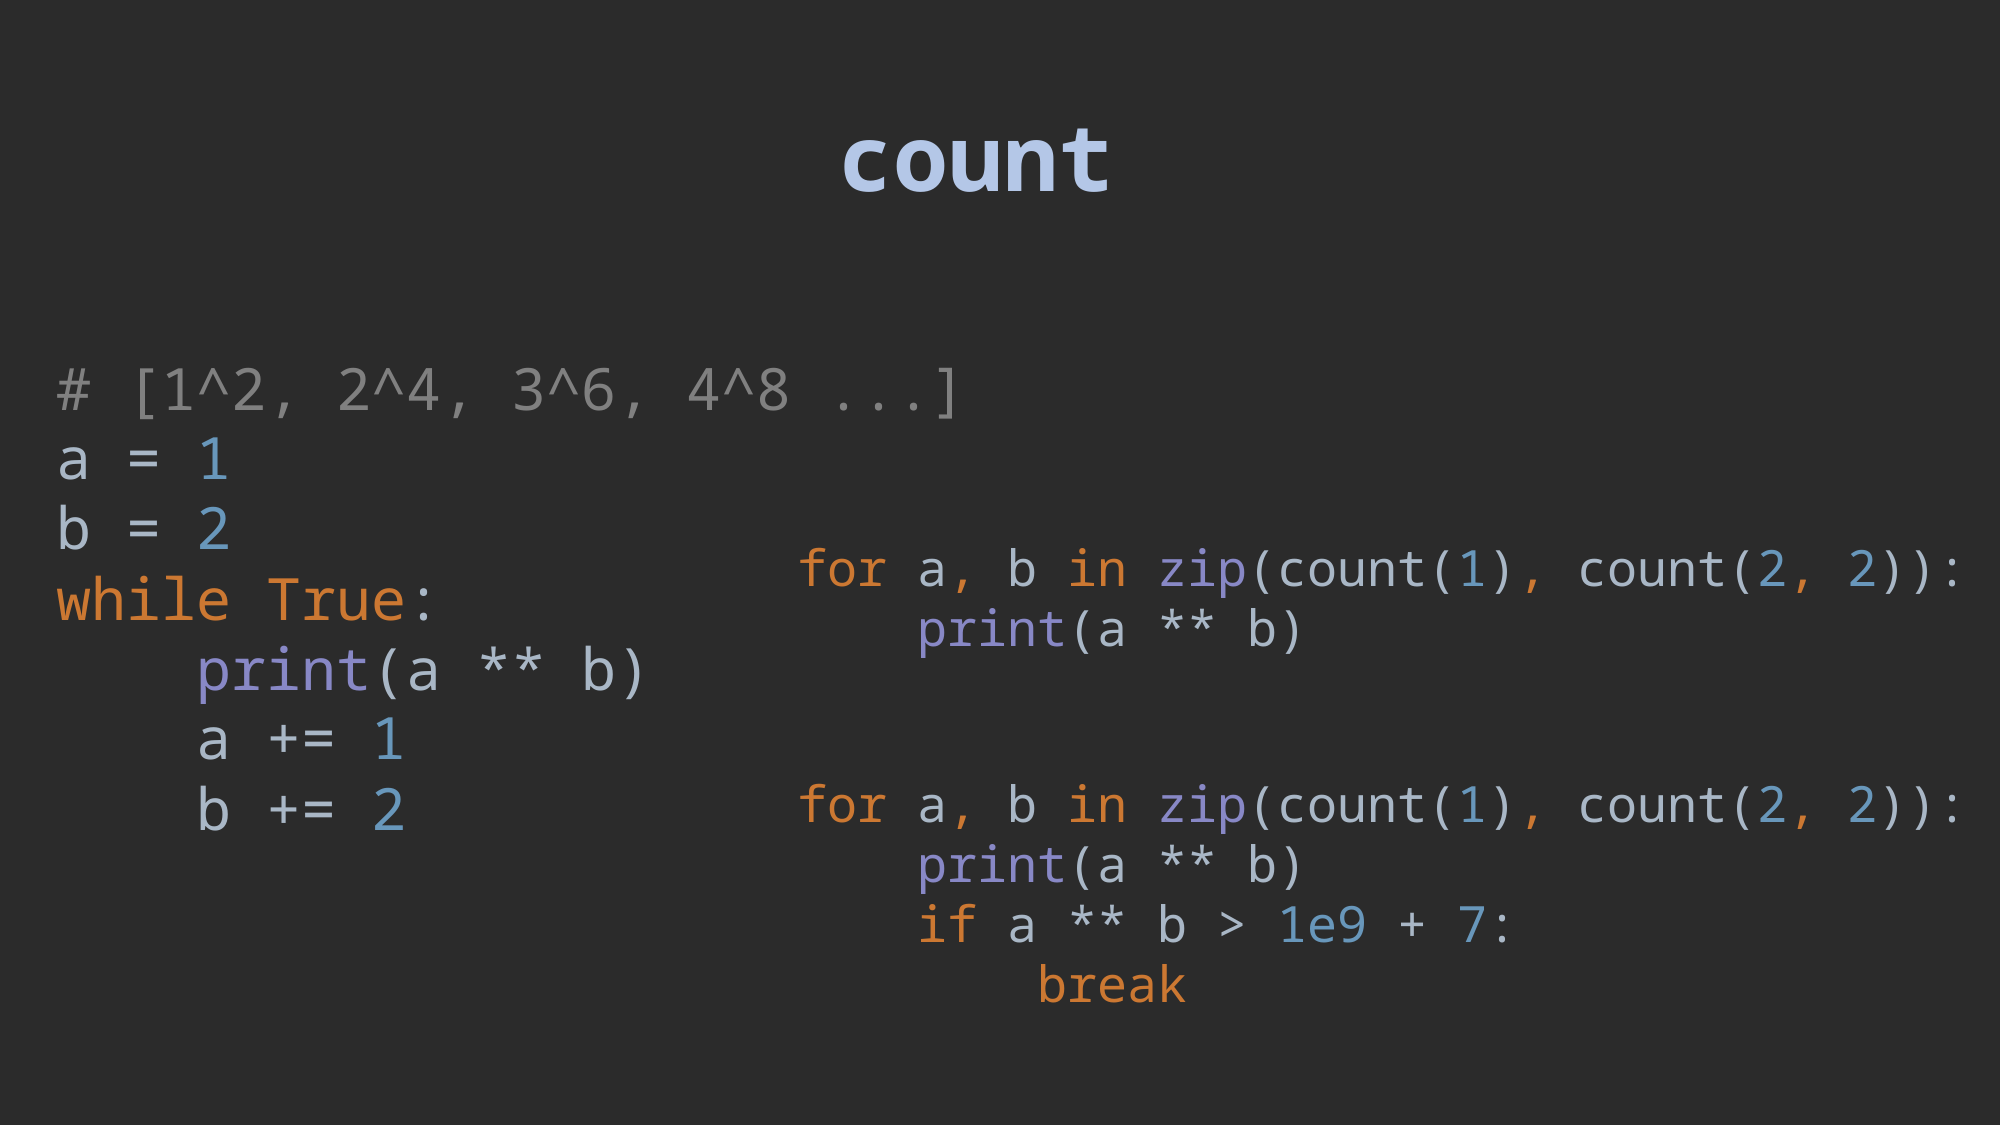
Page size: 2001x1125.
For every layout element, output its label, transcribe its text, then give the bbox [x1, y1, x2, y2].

text_box for a, b in zip(count(1), count(2, 2)): print(a ** b) if a ** b > 1e9 + 7: break [782, 764, 1983, 1020]
text_box count [823, 92, 1302, 218]
text_box for a, b in zip(count(1), count(2, 2)): print(a ** b) [782, 529, 1983, 665]
text_box # [1^2, 2^4, 3^6, 4^8 ...] a = 1 b = 2 while True: print(a ** b) a += 1 b += 2 [41, 344, 982, 849]
